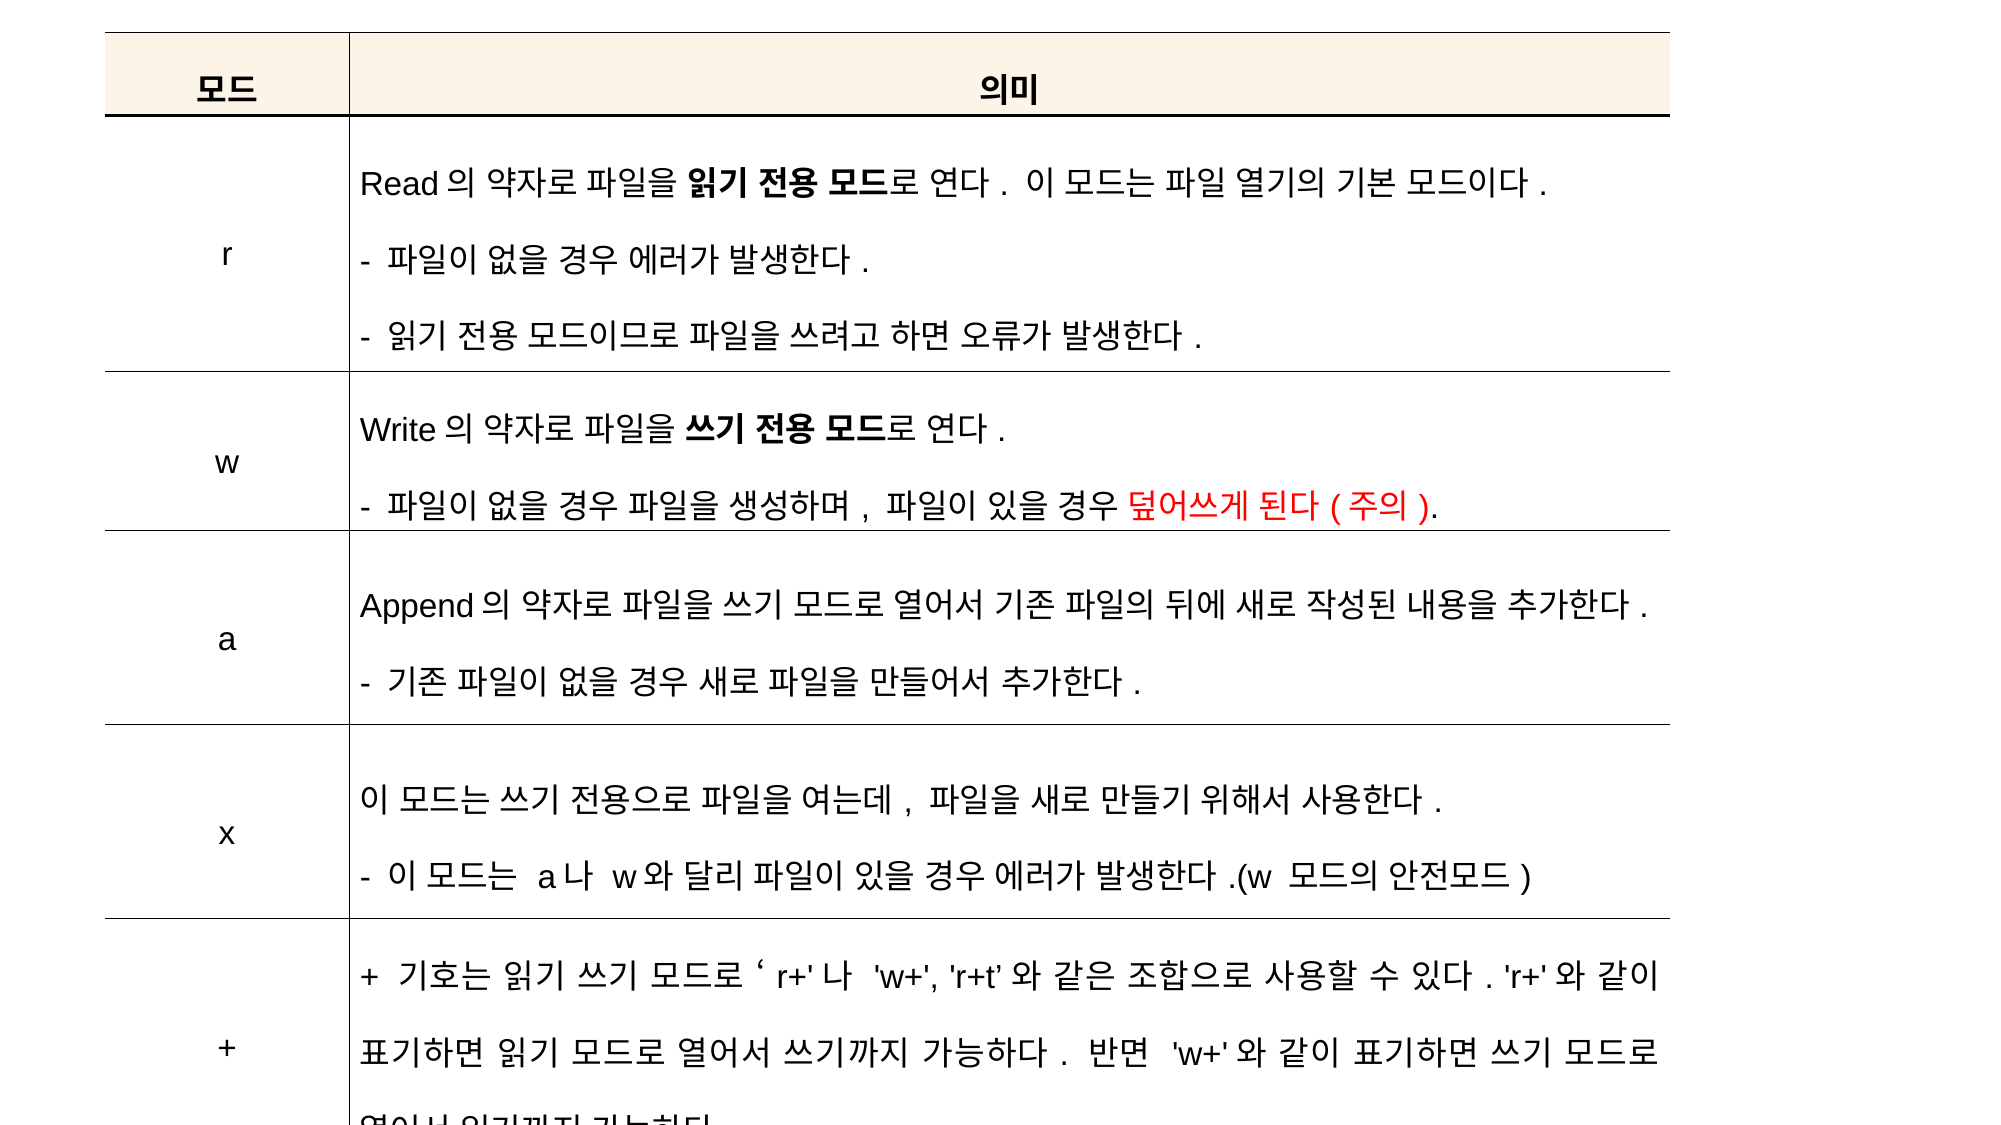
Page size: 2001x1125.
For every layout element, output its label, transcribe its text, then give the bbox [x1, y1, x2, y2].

table_cell Append의 약자로 파일을 쓰기 모드로 열어서 기존 파일의 뒤에 새로 작성된 내용을 추가한다. - 기존 파일이 없을 경우 새로 파일을 만들어서 추가한다. [350, 531, 1670, 724]
table_cell Write의 약자로 파일을 쓰기 전용 모드로 연다. - 파일이 없을 경우 파일을 생성하며, 파일이 있을 경우 덮어쓰게 된다(주의). [350, 372, 1670, 530]
table_cell + 기호는 읽기 쓰기 모드로 ‘r+'나 'w+', 'r+t’와 같은 조합으로 사용할 수 있다. 'r+'와 같이 표기하면 읽기 모드로 열어서 쓰기까지 가능하다. 반면 'w+'와 같이 표기하면 쓰기 모드로 열어서 읽기까지 가능하다. [350, 919, 1670, 1125]
table_header 의미 [350, 33, 1670, 114]
table_cell + [105, 919, 349, 1125]
table_cell Read의 약자로 파일을 읽기 전용 모드로 연다. 이 모드는 파일 열기의 기본 모드이다. - 파일이 없을 경우 에러가 발생한다. - 읽기 전용 모드이므로 파일을 쓰려고 하면 오류가 발생한다. [350, 117, 1670, 371]
table_cell 이 모드는 쓰기 전용으로 파일을 여는데, 파일을 새로 만들기 위해서 사용한다. - 이 모드는 a나 w와 달리 파일이 있을 경우 에러가 발생한다.(w 모드의 안전모드) [350, 725, 1670, 918]
table_cell r [105, 117, 349, 371]
table_cell w [105, 372, 349, 530]
table_cell a [105, 531, 349, 724]
table_cell x [105, 725, 349, 918]
table_header 모드 [105, 33, 349, 114]
